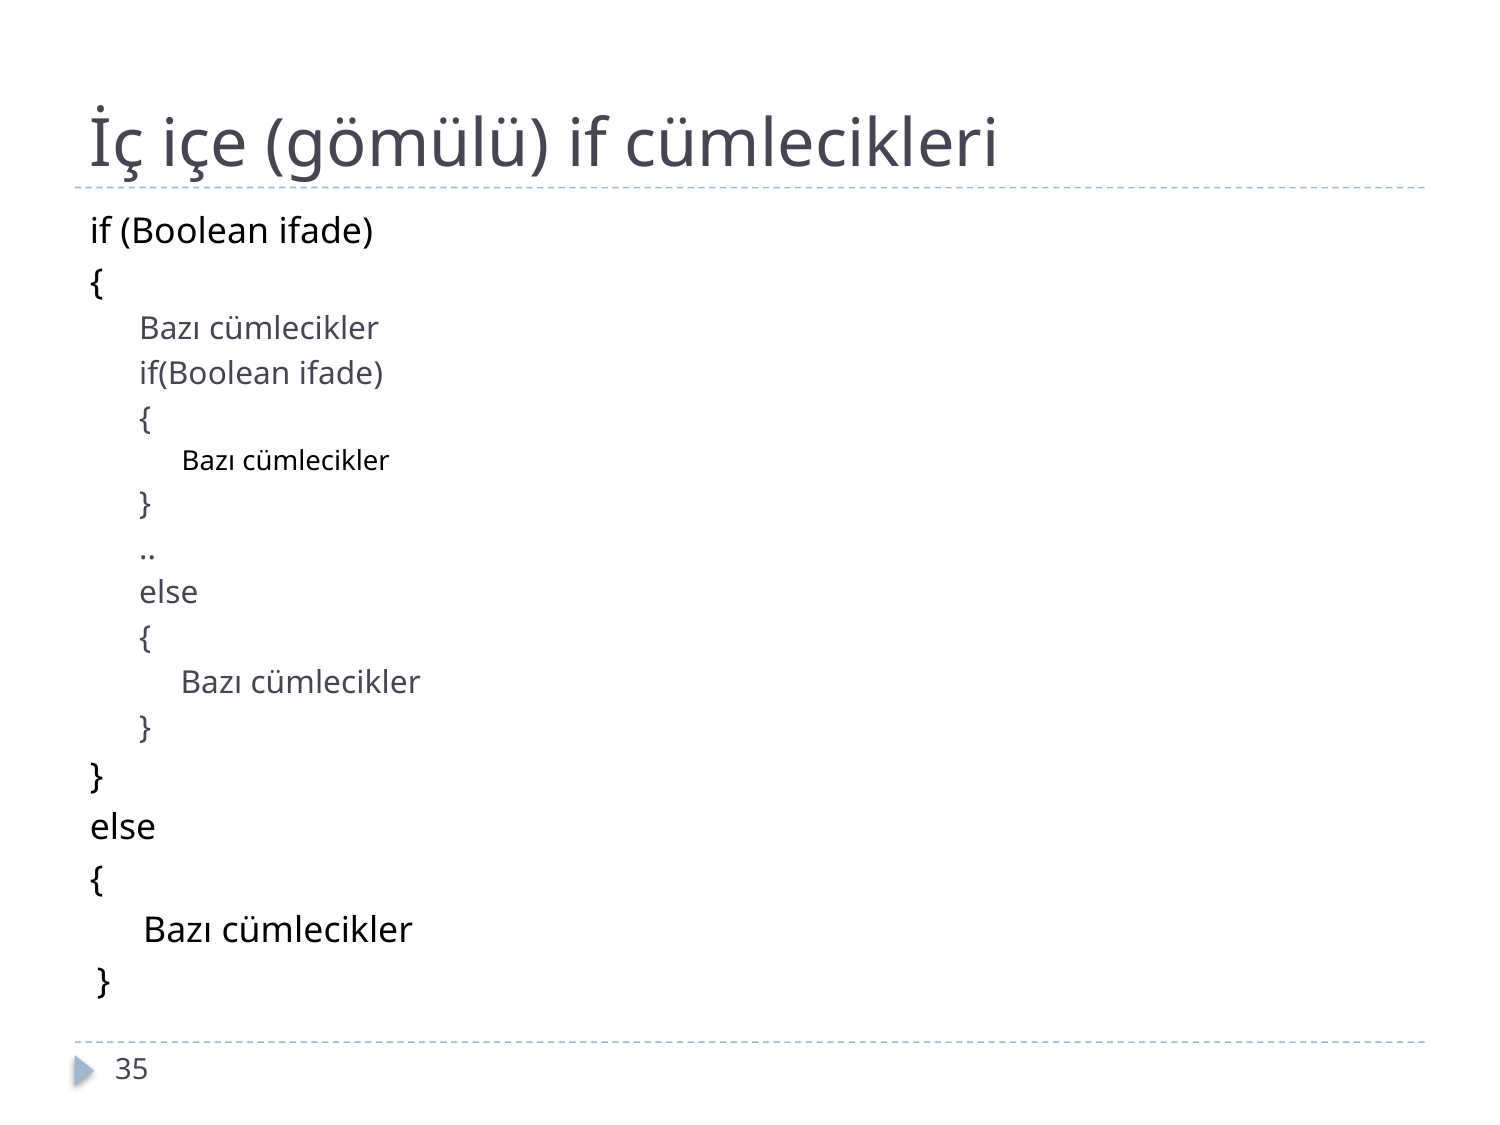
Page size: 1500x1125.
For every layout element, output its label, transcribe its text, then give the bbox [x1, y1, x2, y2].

list if (Boolean ifade) { Bazı cümlecikler if(Boolean ifade) { Bazı cümlecikler } .. else { Bazı cümlecikler } } else { Bazı cümlecikler } [75, 200, 1425, 1010]
slide_number 35 [100, 1042, 426, 1103]
title İç içe (gömülü) if cümlecikleri [75, 24, 1425, 188]
